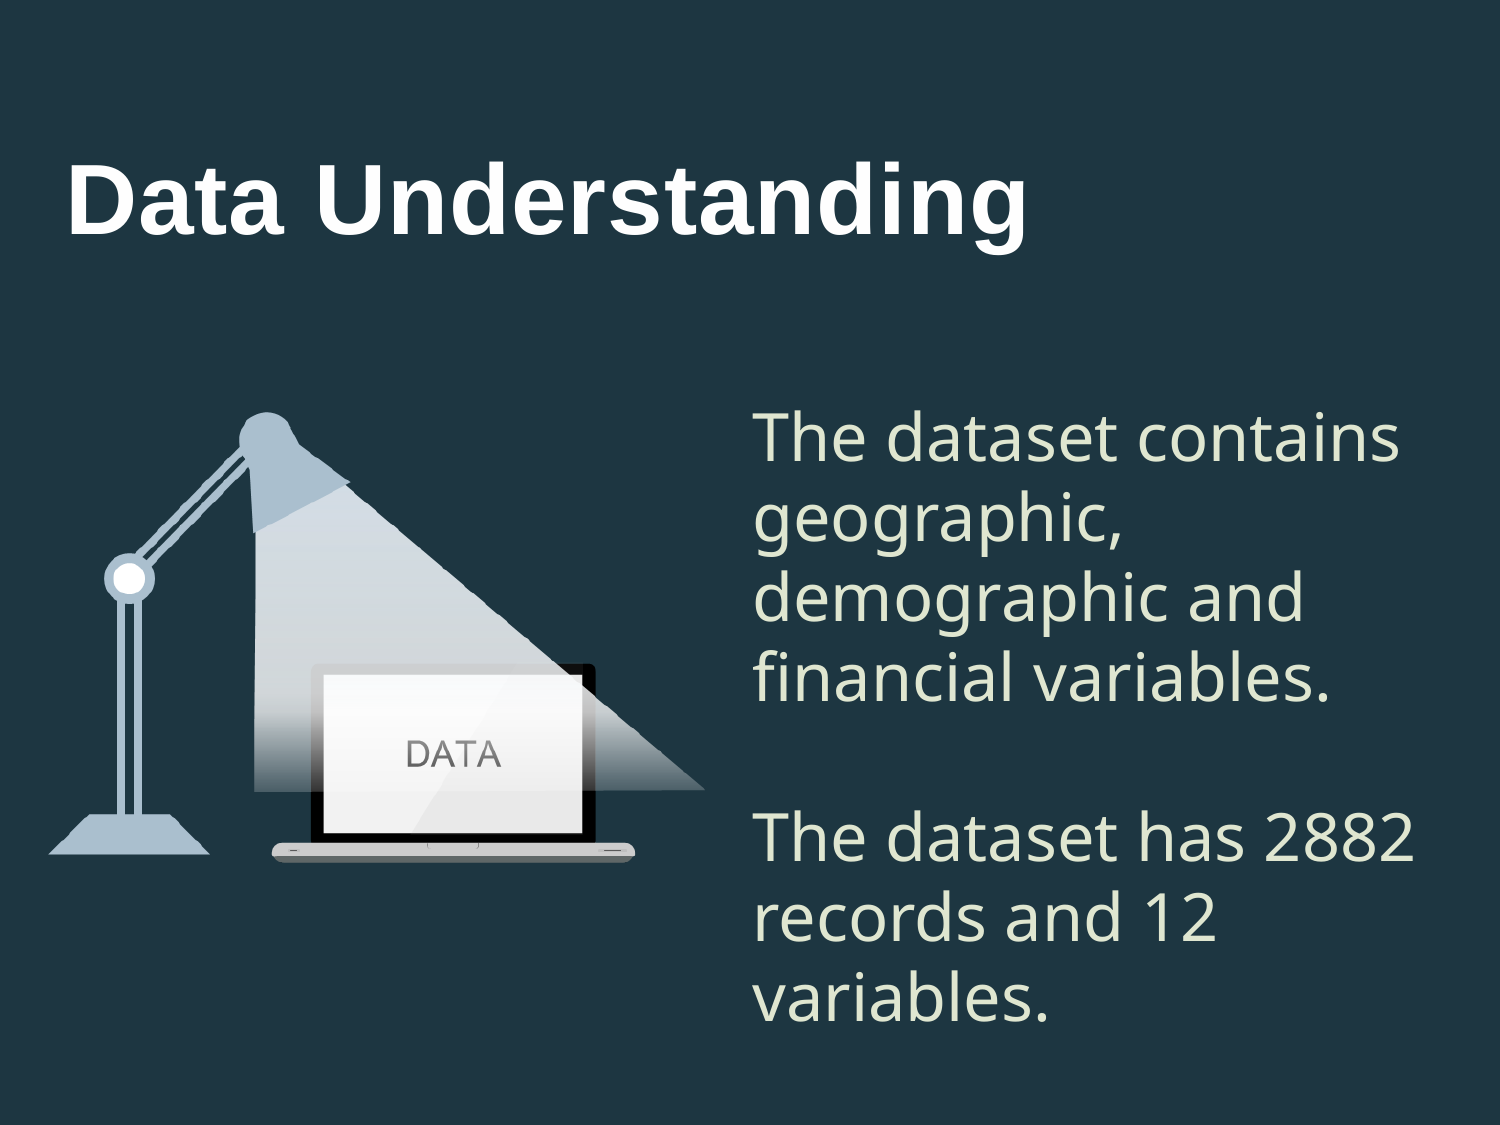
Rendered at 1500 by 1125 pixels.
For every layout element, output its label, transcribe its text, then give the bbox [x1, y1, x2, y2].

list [47, 412, 705, 863]
title Data Understanding [50, 75, 1400, 263]
text_box The dataset contains geographic, demographic and financial variables. The dataset has 2882 records and 12 variables. [737, 387, 1500, 1042]
